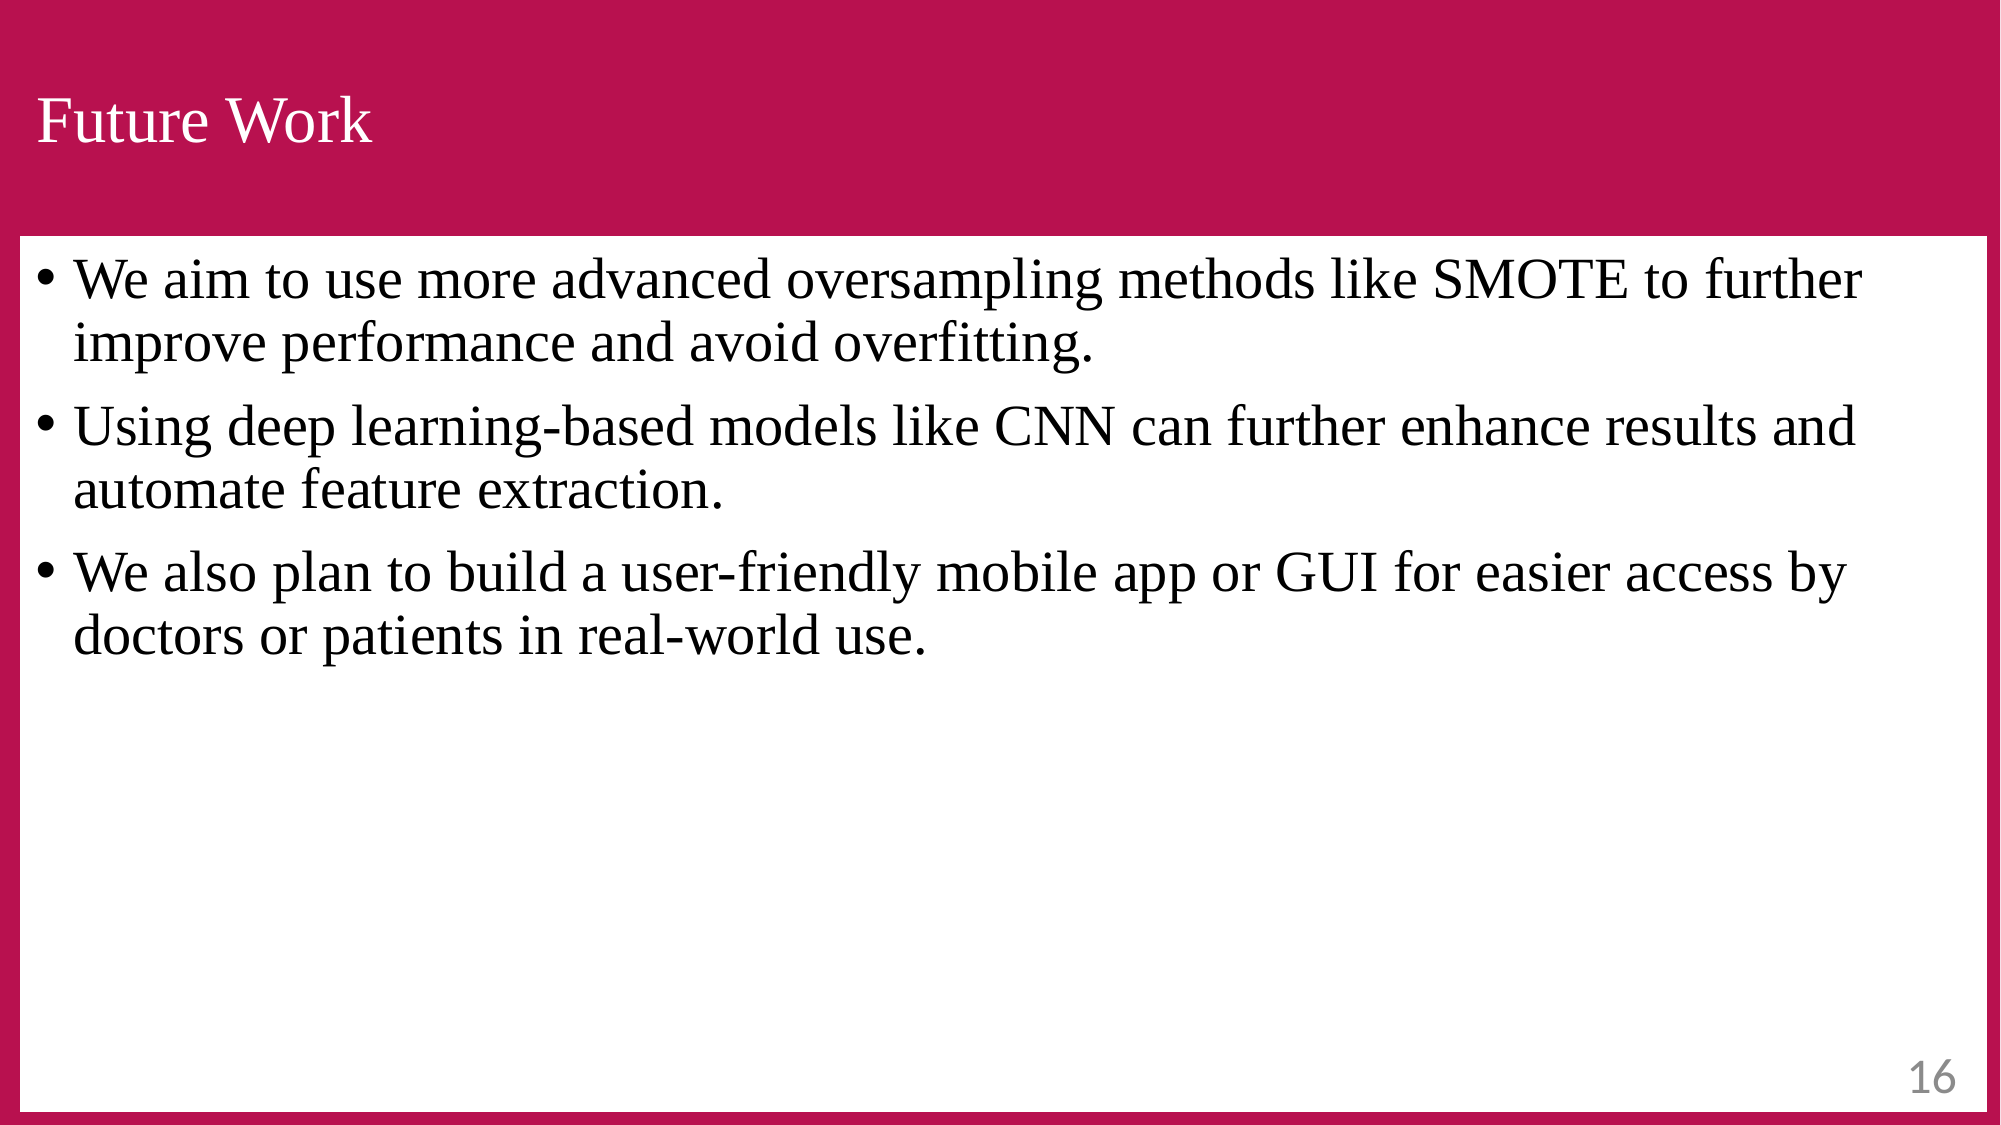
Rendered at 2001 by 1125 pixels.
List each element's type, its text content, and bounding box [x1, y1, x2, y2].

list We aim to use more advanced oversampling methods like SMOTE to further improve performance and avoid overfitting. Using deep learning-based models like CNN can further enhance results and automate feature extraction. We also plan to build a user-friendly mobile app or GUI for easier access by doctors or patients in real-world use. [20, 240, 1982, 1043]
title Future Work [21, 11, 1982, 230]
slide_number 16 [1521, 1044, 1972, 1104]
